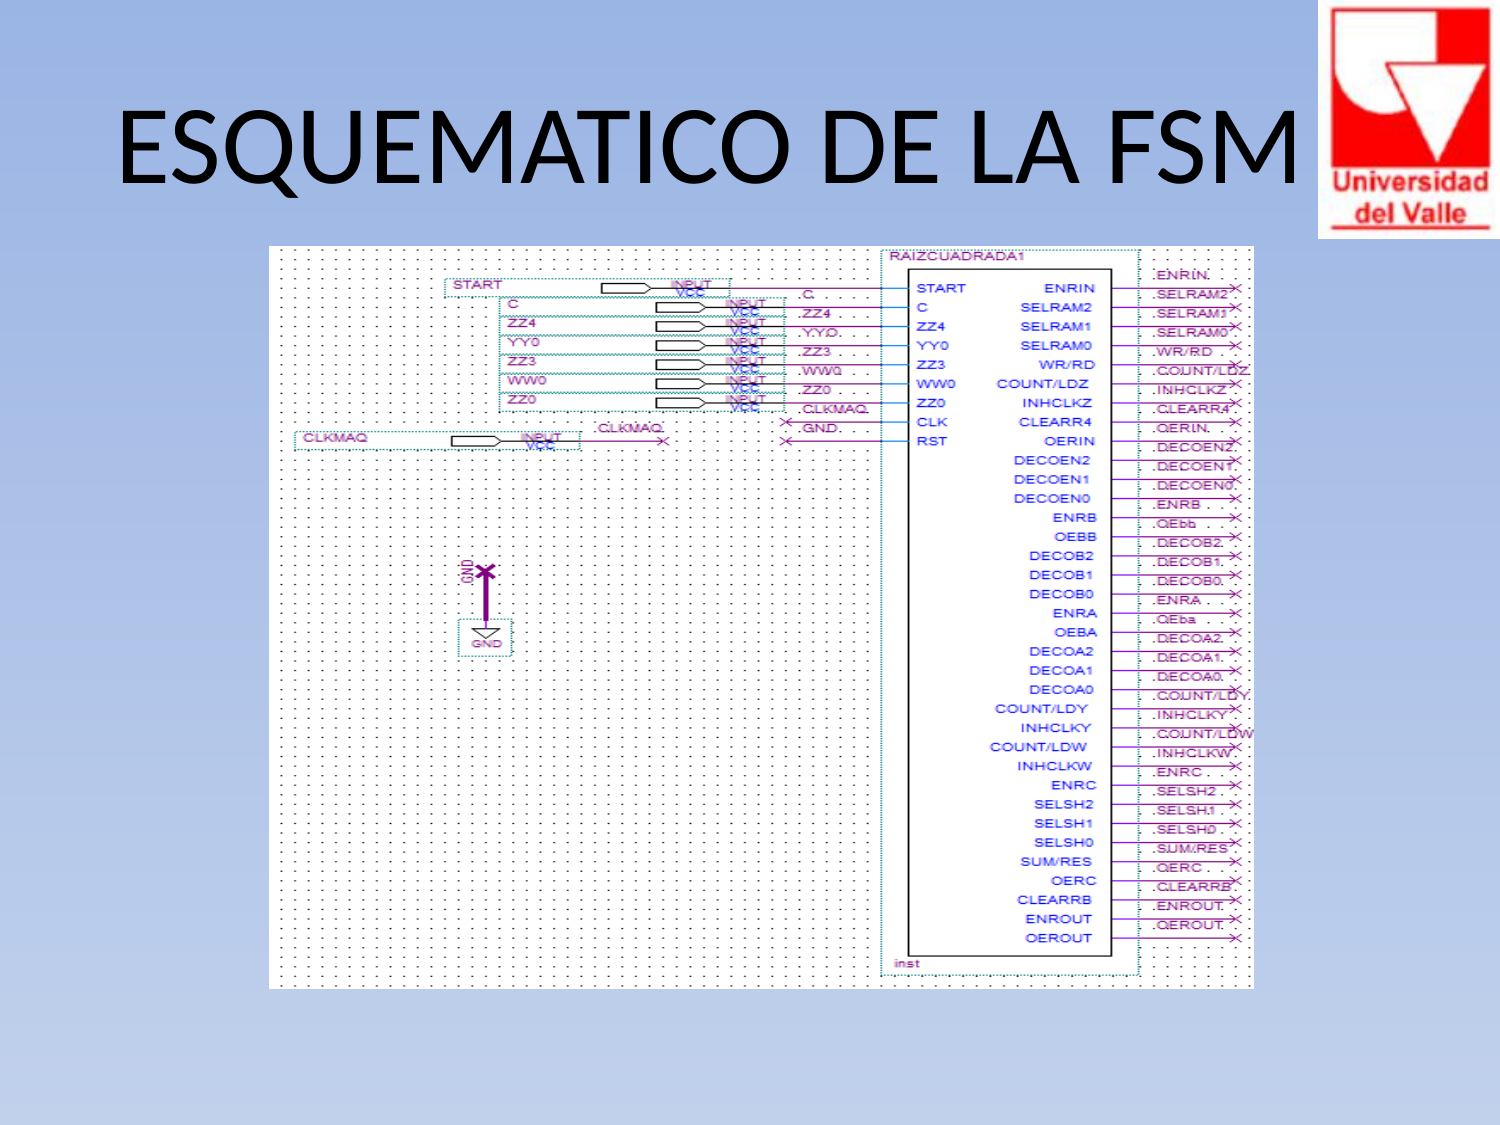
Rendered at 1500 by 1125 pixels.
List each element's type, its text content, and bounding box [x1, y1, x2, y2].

title ESQUEMATICO DE LA FSM [35, 45, 1313, 233]
picture [1318, 0, 1500, 240]
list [269, 245, 1255, 989]
